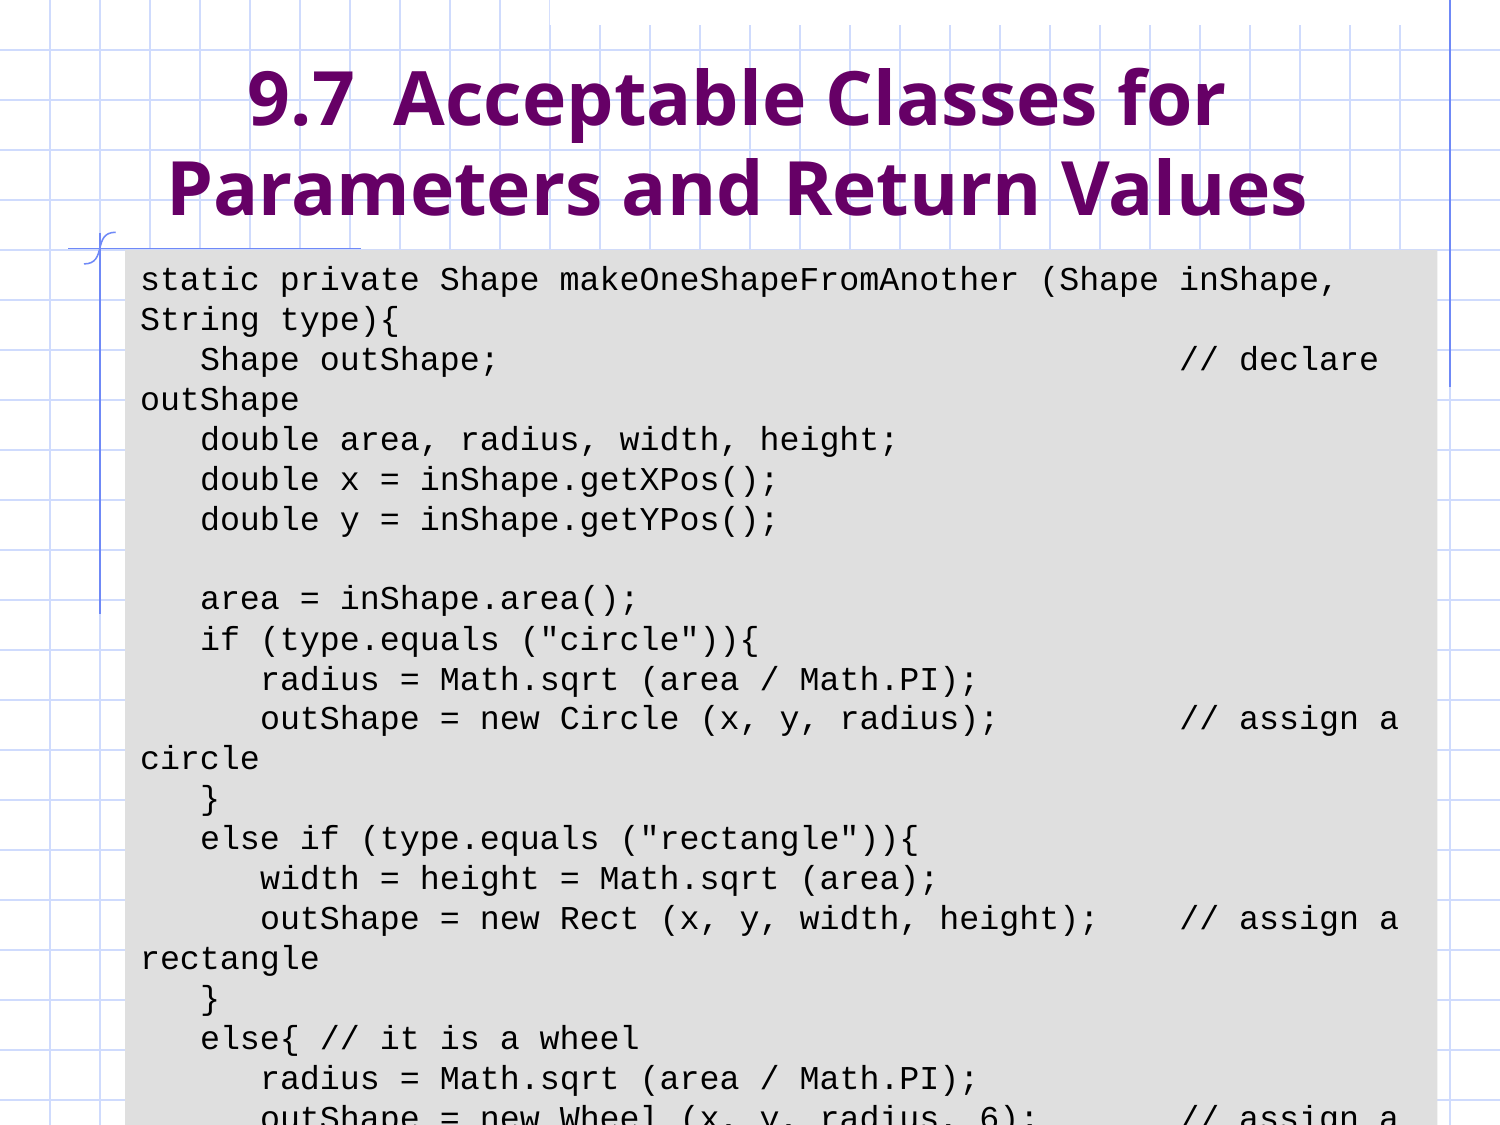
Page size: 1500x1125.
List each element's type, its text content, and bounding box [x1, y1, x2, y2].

title 9.7 Acceptable Classes for Parameters and Return Values [99, 50, 1375, 238]
text_box static private Shape makeOneShapeFromAnother (Shape inShape, String type){ Shape outShape; // declare outShape double area, radius, width, height; double x = inShape.getXPos(); double y = inShape.getYPos(); area = inShape.area(); if (type.equals ("circle")){ radius = Math.sqrt (area / Math.PI); outShape = new Circle (x, y, radius); // assign a circle } else if (type.equals ("rectangle")){ width = height = Math.sqrt (area); outShape = new Rect (x, y, width, height); // assign a rectangle } else{ // it is a wheel radius = Math.sqrt (area / Math.PI); outShape = new Wheel (x, y, radius, 6); // assign a wheel } return outShape; } [125, 249, 1438, 1125]
